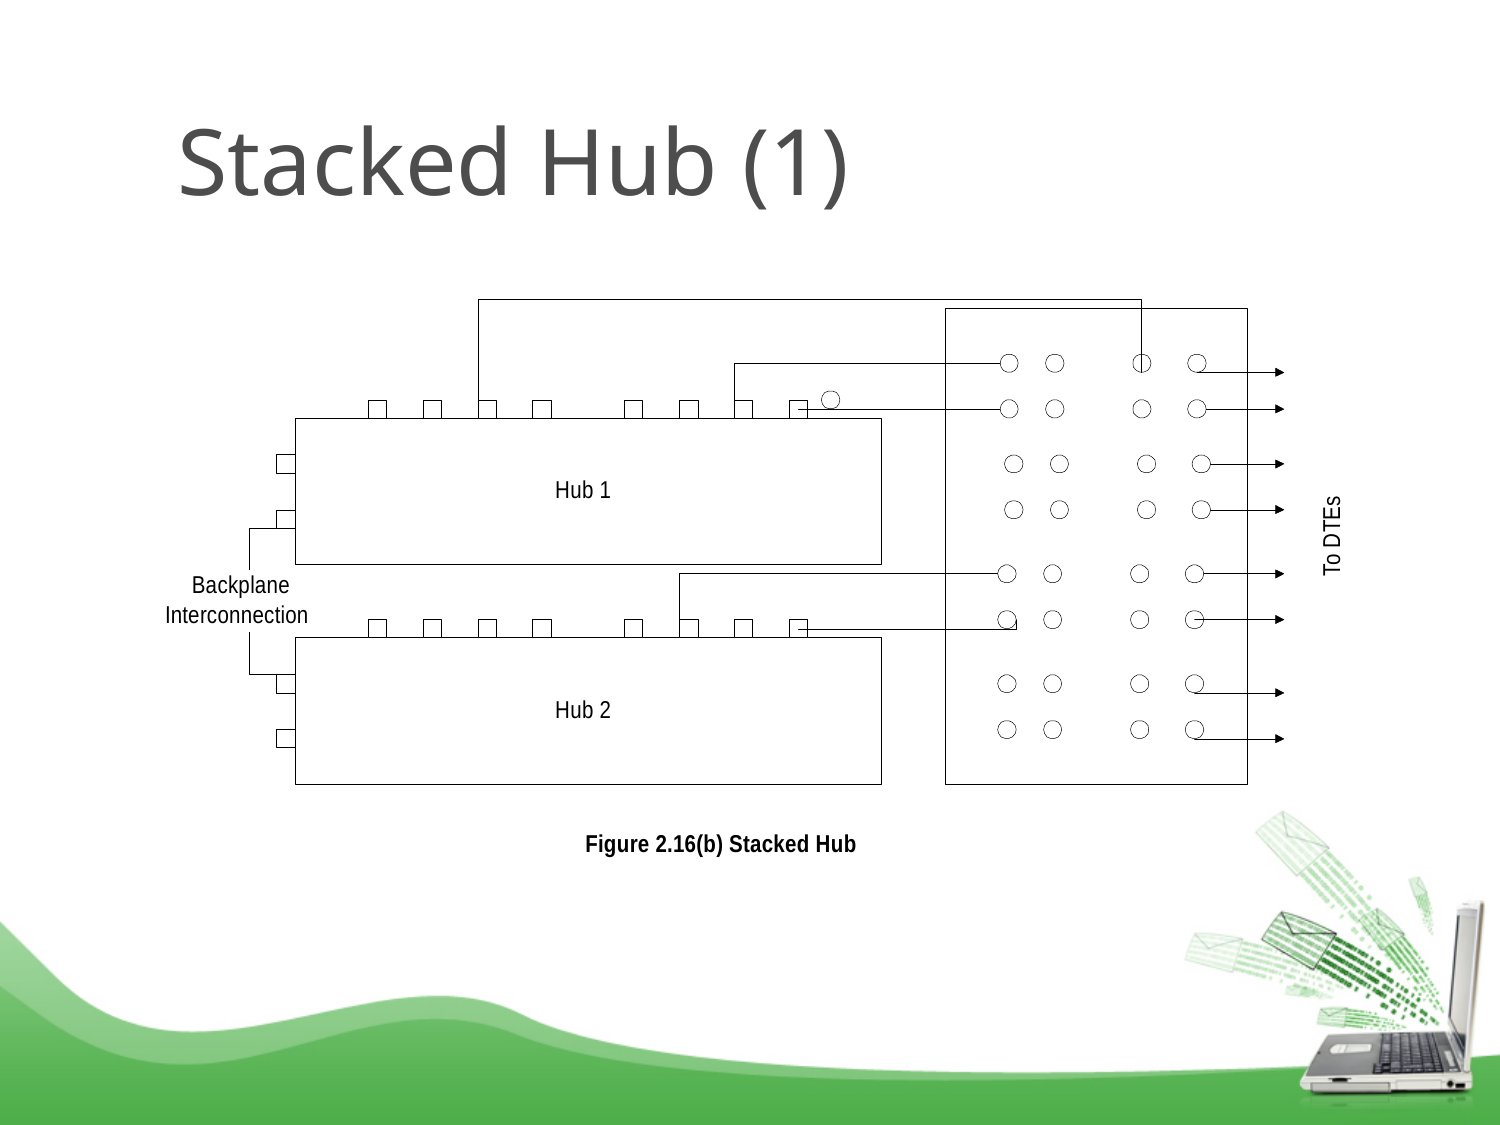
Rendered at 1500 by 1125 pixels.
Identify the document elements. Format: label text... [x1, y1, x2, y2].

picture [0, 0, 1500, 1125]
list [162, 286, 1363, 864]
title Stacked Hub (1) [162, 99, 1363, 218]
